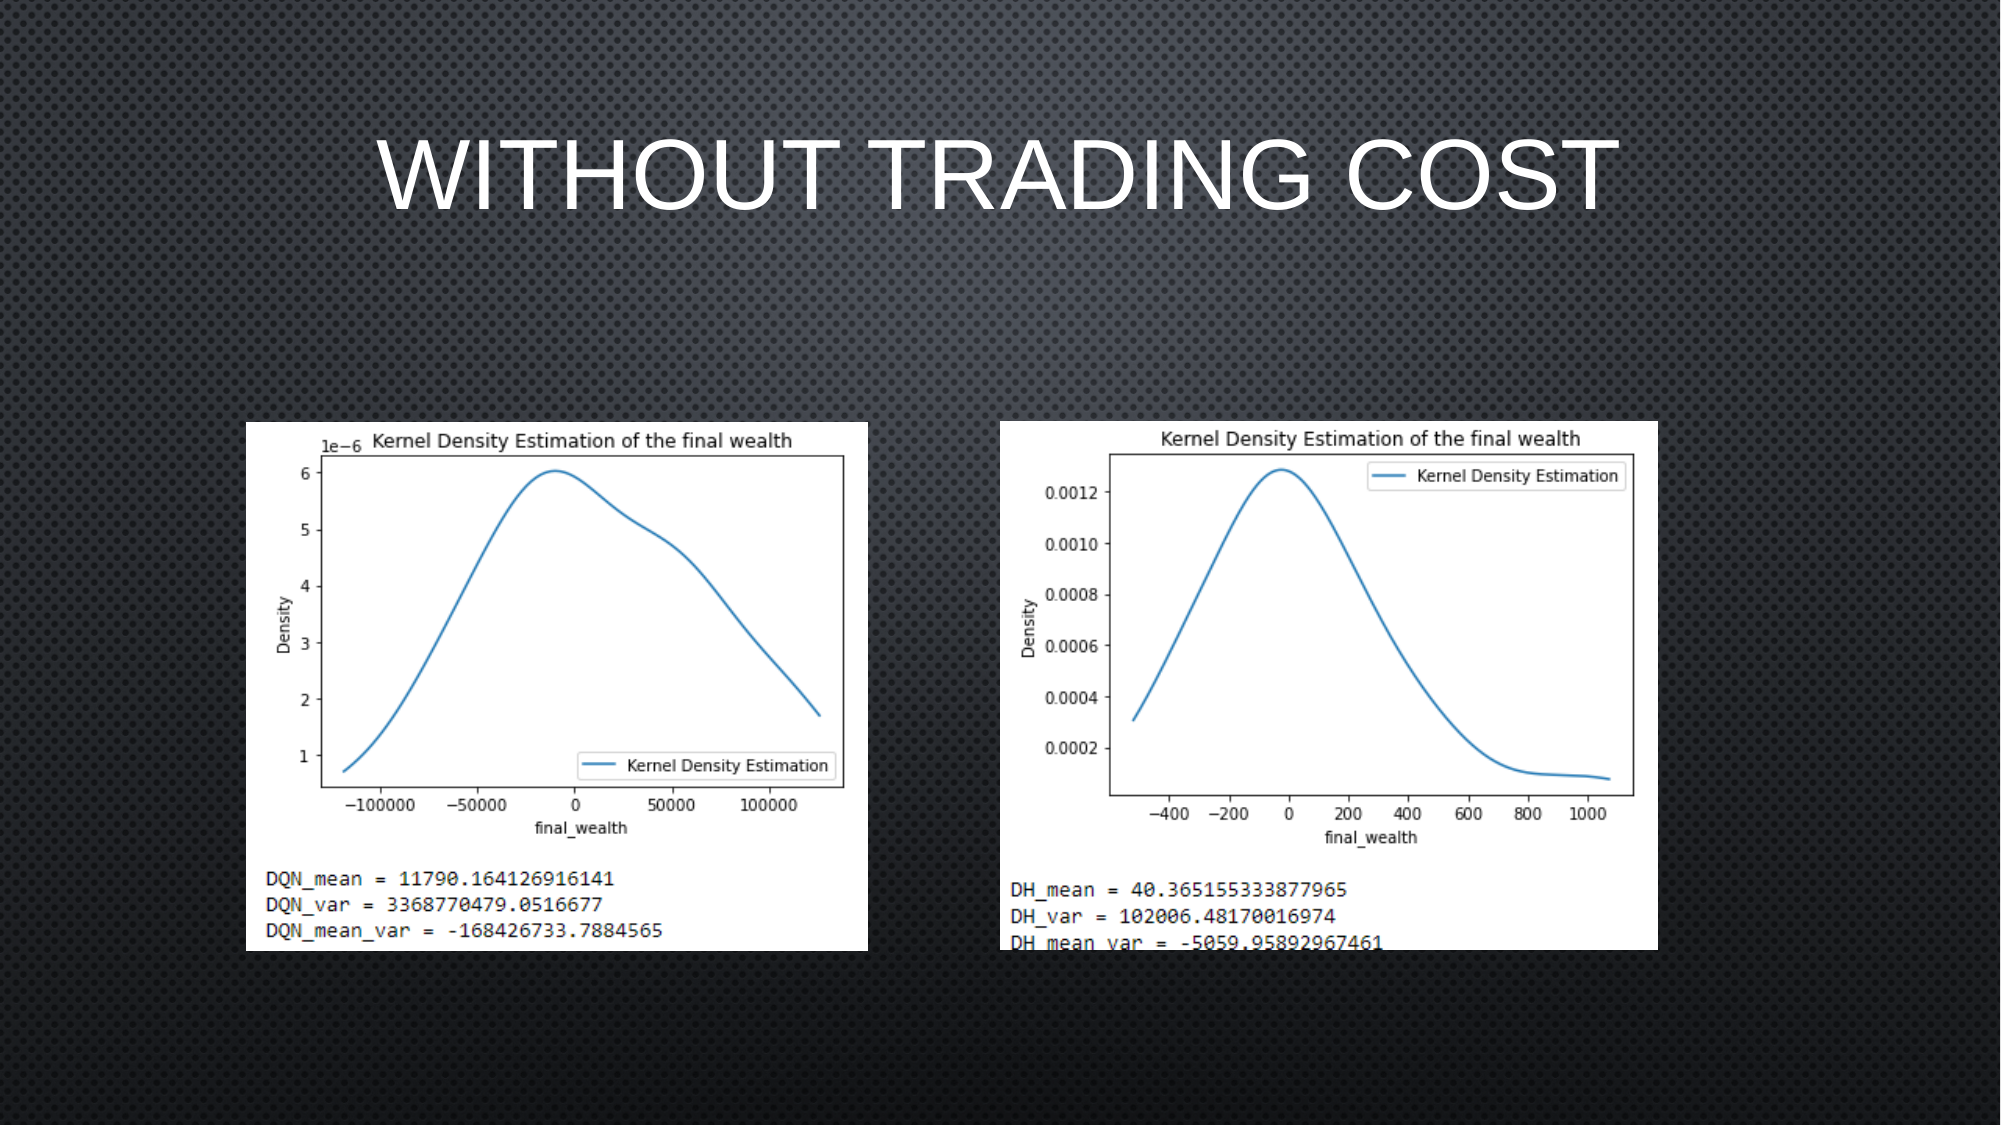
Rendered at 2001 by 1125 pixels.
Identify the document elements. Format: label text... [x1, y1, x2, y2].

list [999, 420, 1659, 950]
title Without trading cost [187, 53, 1813, 367]
picture [245, 421, 869, 951]
